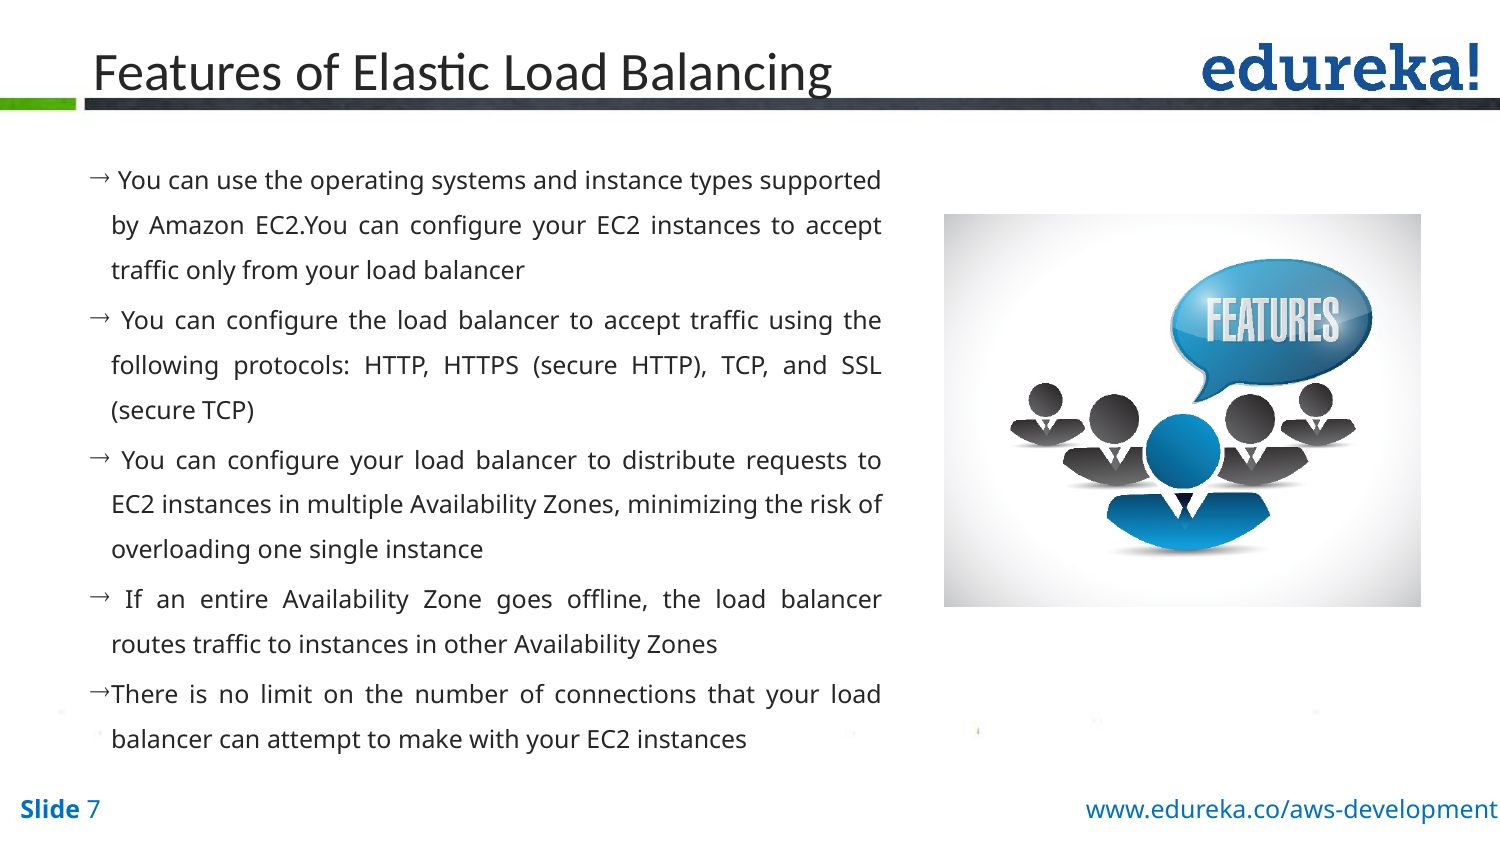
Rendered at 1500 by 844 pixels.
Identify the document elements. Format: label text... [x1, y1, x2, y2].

title Features of Elastic Load Balancing [78, 26, 1373, 112]
list You can use the operating systems and instance types supported by Amazon EC2.You can configure your EC2 instances to accept traffic only from your load balancer You can configure the load balancer to accept traffic using the following protocols: HTTP, HTTPS (secure HTTP), TCP, and SSL (secure TCP) You can configure your load balancer to distribute requests to EC2 instances in multiple Availability Zones, minimizing the risk of overloading one single instance If an entire Availability Zone goes offline, the load balancer routes traffic to instances in other Availability Zones There is no limit on the number of connections that your load balancer can attempt to make with your EC2 instances [75, 142, 899, 844]
picture [0, 0, 1500, 844]
